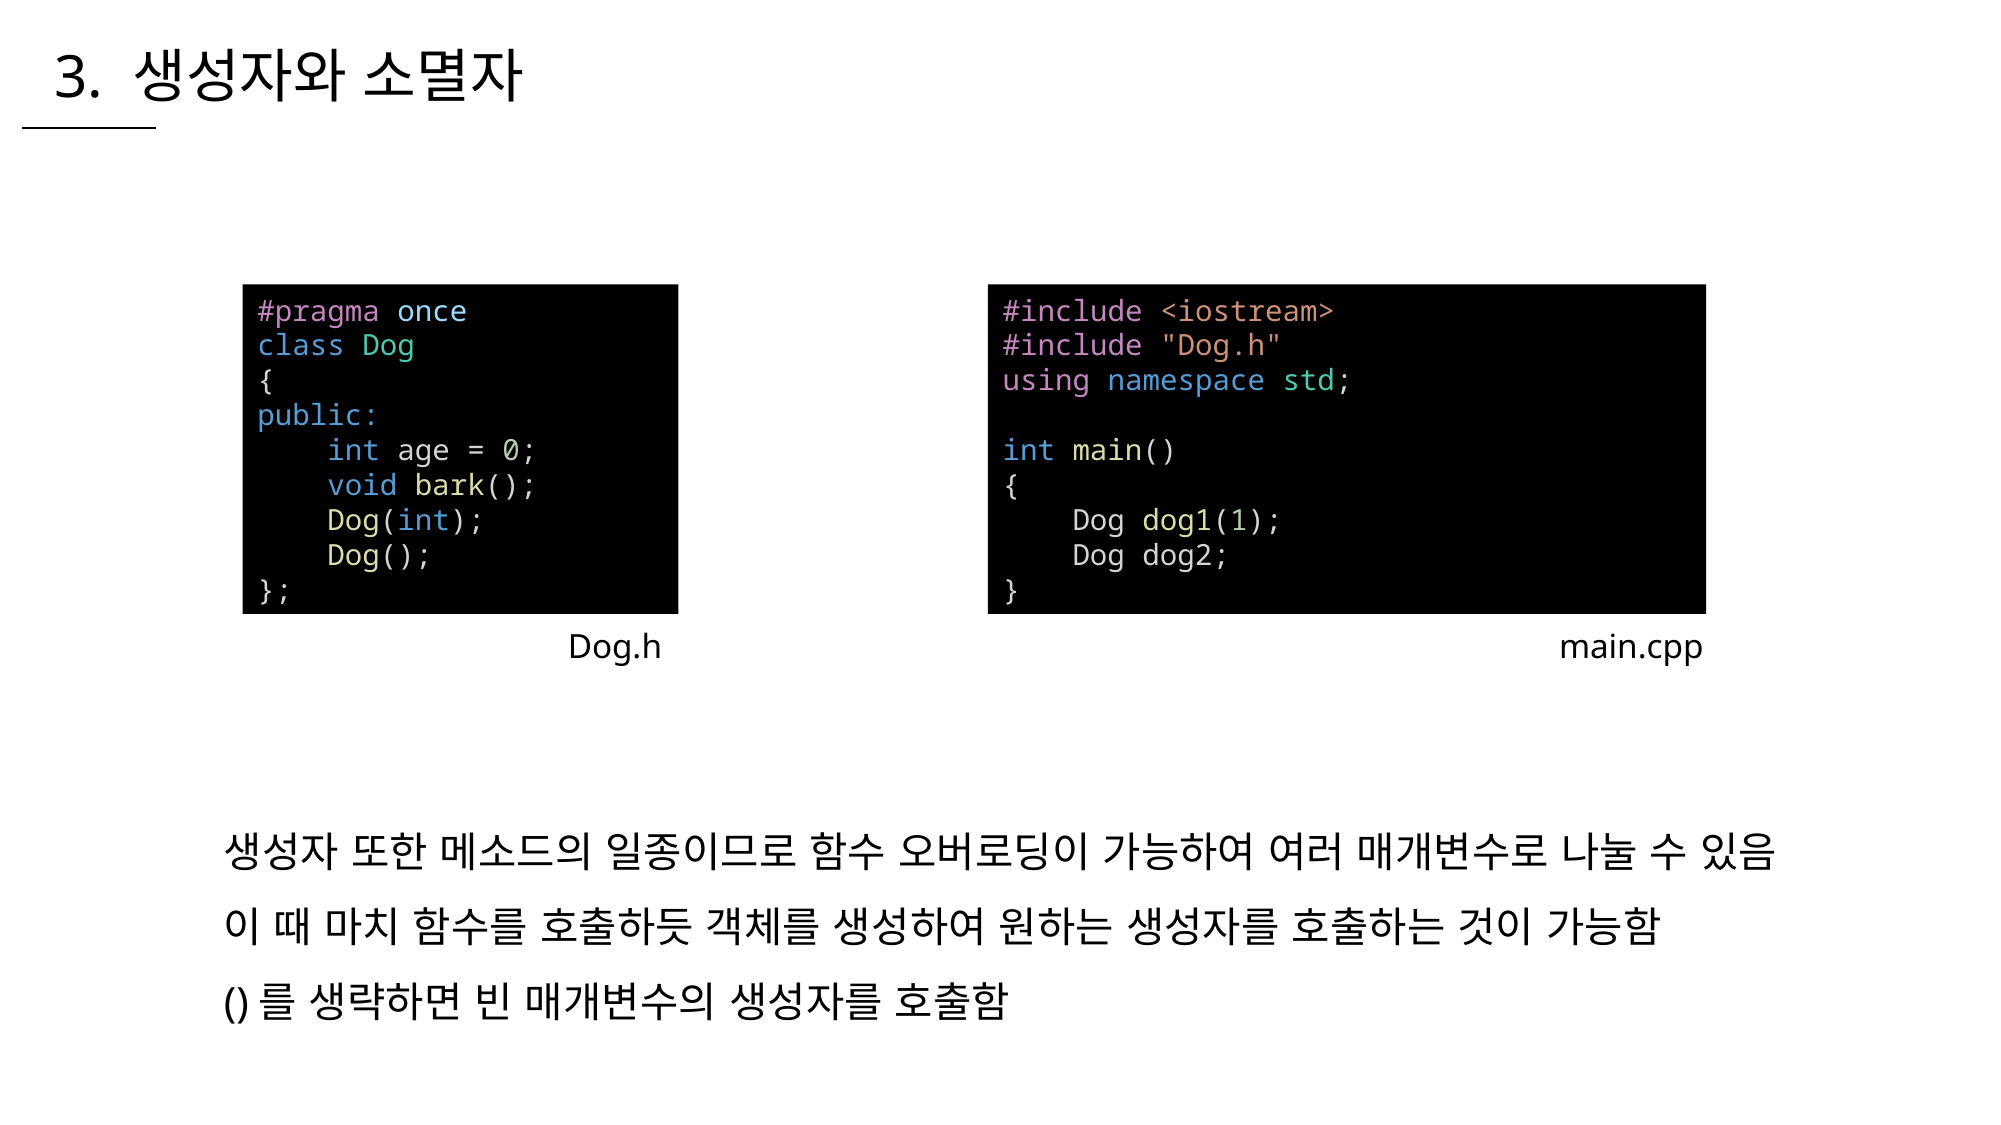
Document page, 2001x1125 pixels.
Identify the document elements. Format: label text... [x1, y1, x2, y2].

text_box Dog.h [553, 617, 678, 673]
text_box 생성자 또한 메소드의 일종이므로 함수 오버로딩이 가능하여 여러 매개변수로 나눌 수 있음 이 때 마치 함수를 호출하듯 객체를 생성하여 원하는 생성자를 호출하는 것이 가능함 ()를 생략하면 빈 매개변수의 생성자를 호출함 [208, 793, 1793, 1034]
text_box #include <iostream> #include "Dog.h" using namespace std; int main() { Dog dog1(1); Dog dog2; } [987, 284, 1707, 614]
text_box main.cpp [1544, 617, 1719, 673]
text_box #pragma once class Dog { public: int age = 0; void bark(); Dog(int); Dog(); }; [242, 284, 679, 614]
text_box 3. 생성자와 소멸자 [39, 31, 539, 117]
